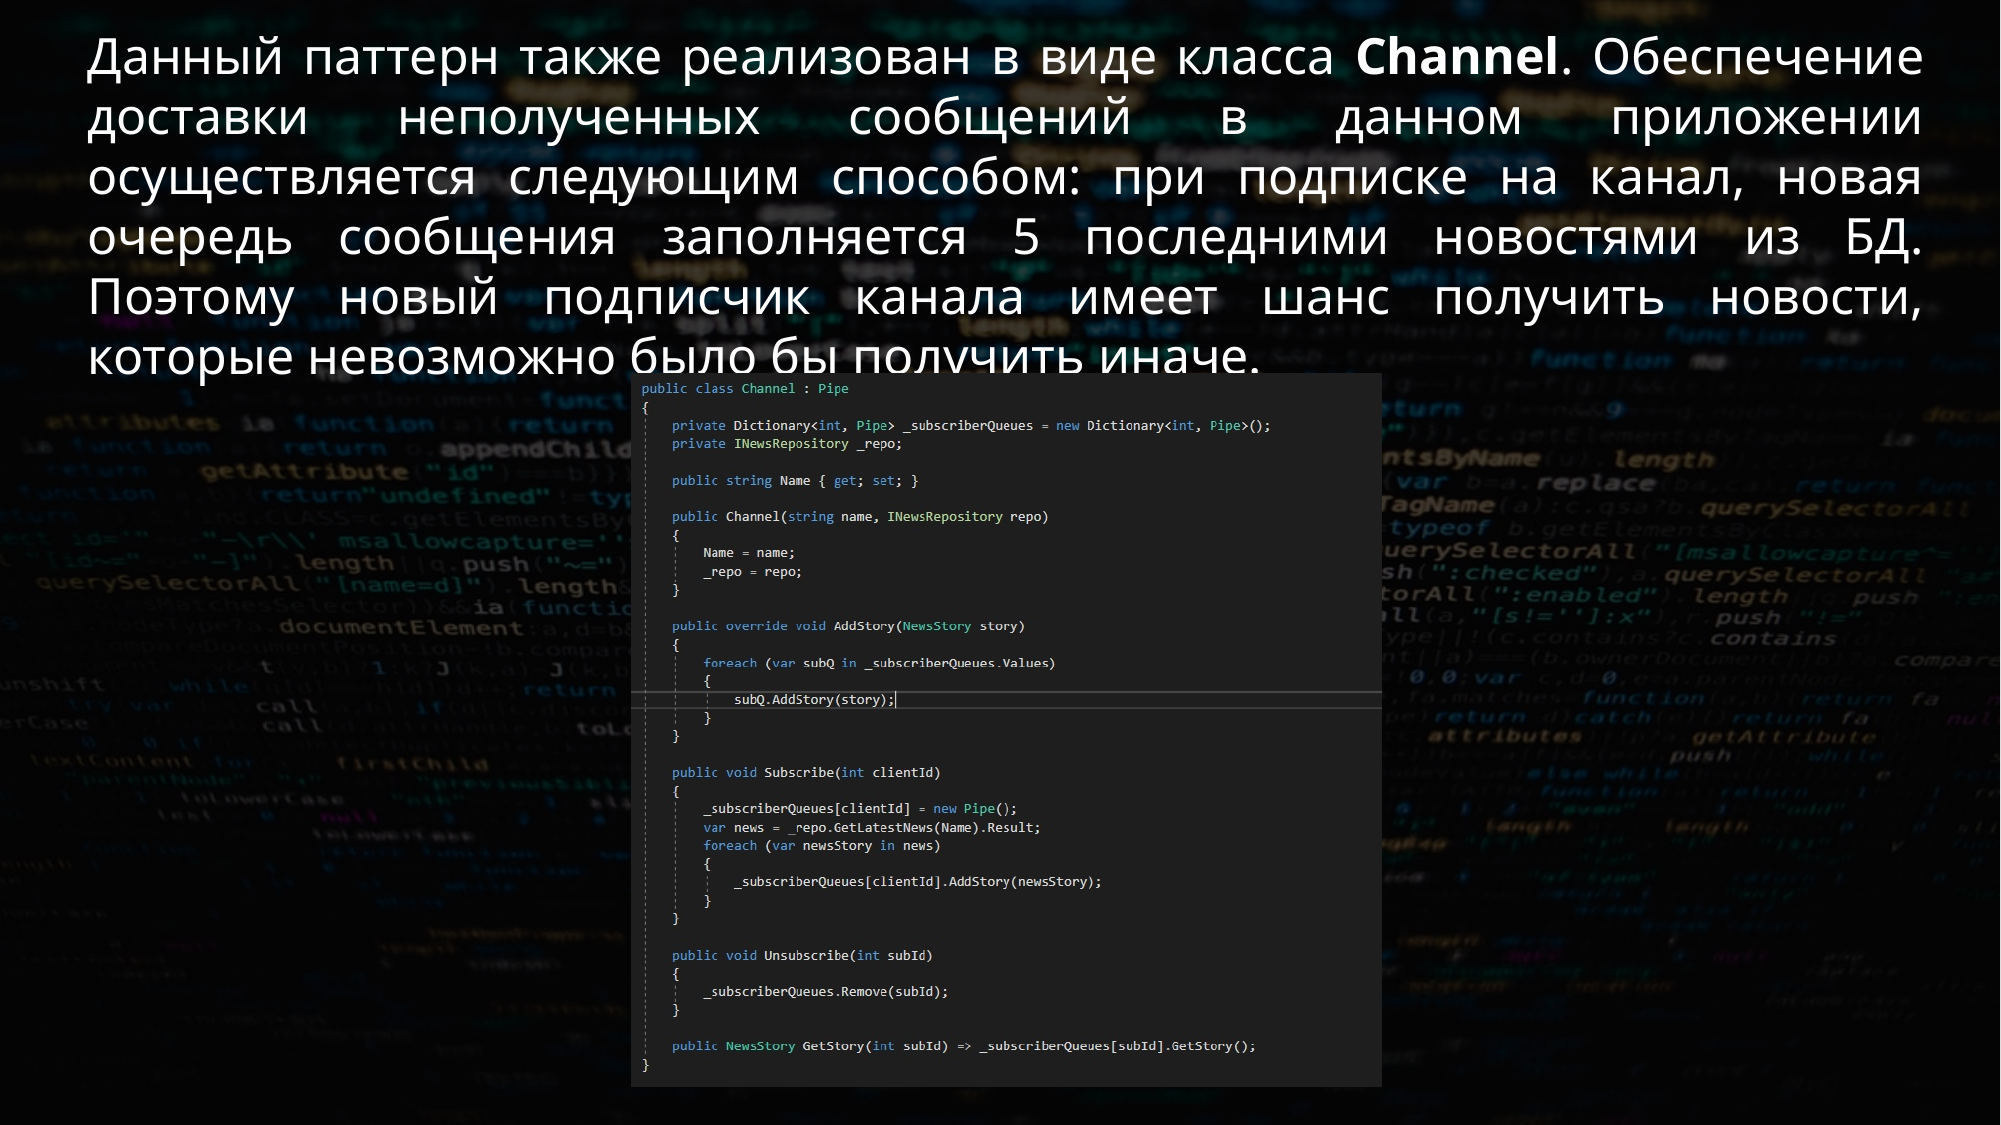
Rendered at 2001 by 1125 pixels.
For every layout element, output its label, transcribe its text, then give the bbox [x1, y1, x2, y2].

text_box Данный паттерн также реализован в виде класса Channel. Обеспечение доставки неполученных сообщений в данном приложении осуществляется следующим способом: при подписке на канал, новая очередь сообщения заполняется 5 последними новостями из БД. Поэтому новый подписчик канала имеет шанс получить новости, которые невозможно было бы получить иначе. [72, 16, 1940, 392]
picture [0, 0, 2001, 1125]
